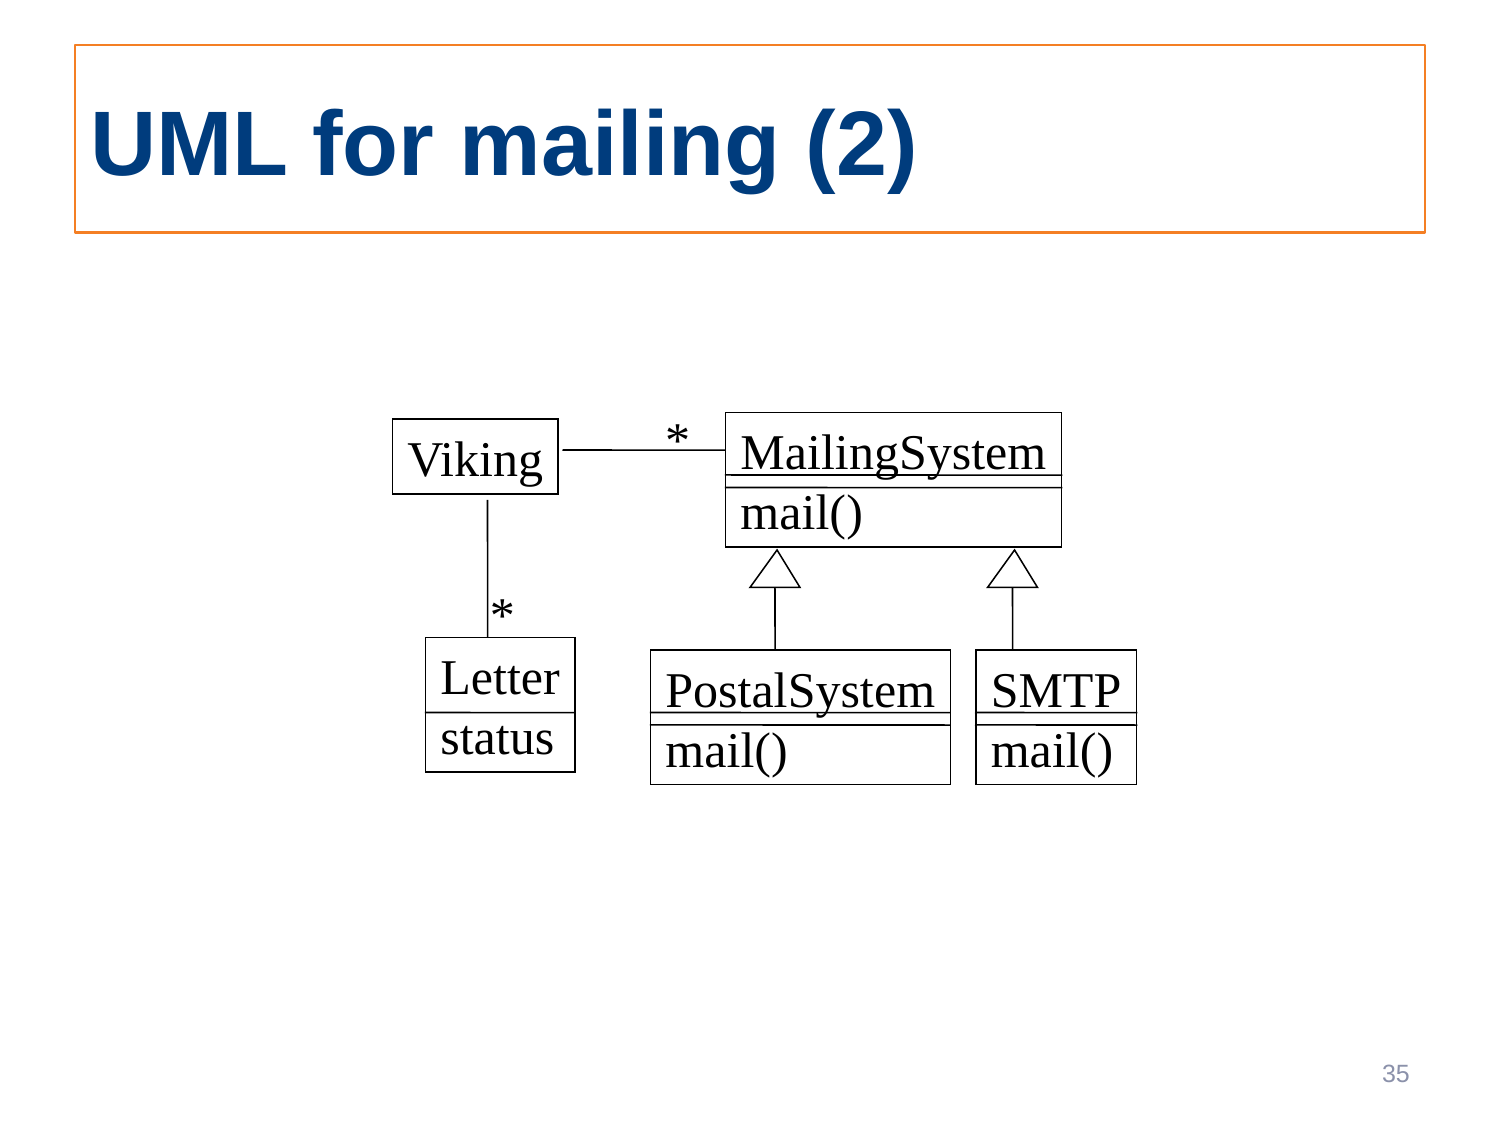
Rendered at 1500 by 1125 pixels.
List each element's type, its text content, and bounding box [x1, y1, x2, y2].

text_box SMTP mail() [976, 649, 1137, 712]
text_box [750, 549, 801, 588]
text_box [987, 549, 1038, 588]
text_box PostalSystem mail() [650, 649, 951, 785]
text_box MailingSystem mail() [725, 412, 1062, 487]
text_box Letter status [425, 637, 576, 773]
text_box SMTP mail() [976, 713, 1137, 785]
text_box * [650, 399, 705, 475]
title UML for mailing (2) [74, 44, 1426, 234]
text_box Viking [392, 419, 559, 494]
slide_number 35 [1074, 1042, 1425, 1103]
text_box * [475, 574, 530, 650]
text_box MailingSystem mail() [725, 488, 1062, 548]
